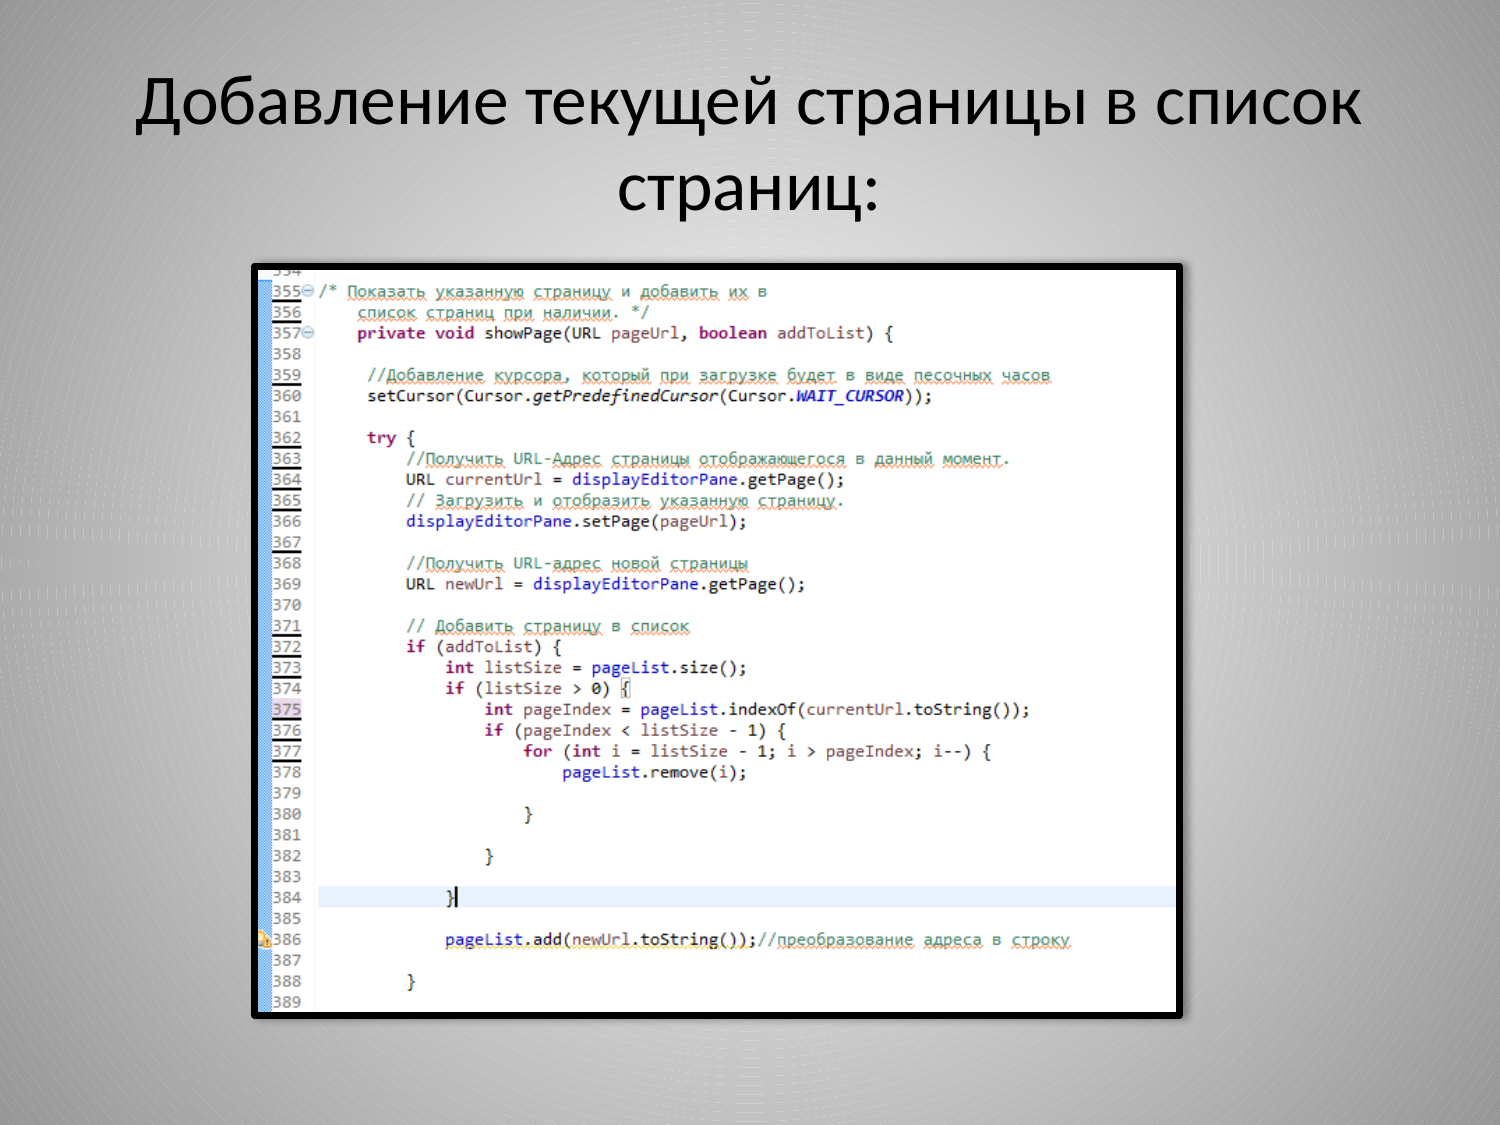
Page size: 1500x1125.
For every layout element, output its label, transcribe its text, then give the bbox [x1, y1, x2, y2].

title Добавление текущей страницы в список страниц: [75, 45, 1425, 233]
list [257, 269, 1177, 1013]
